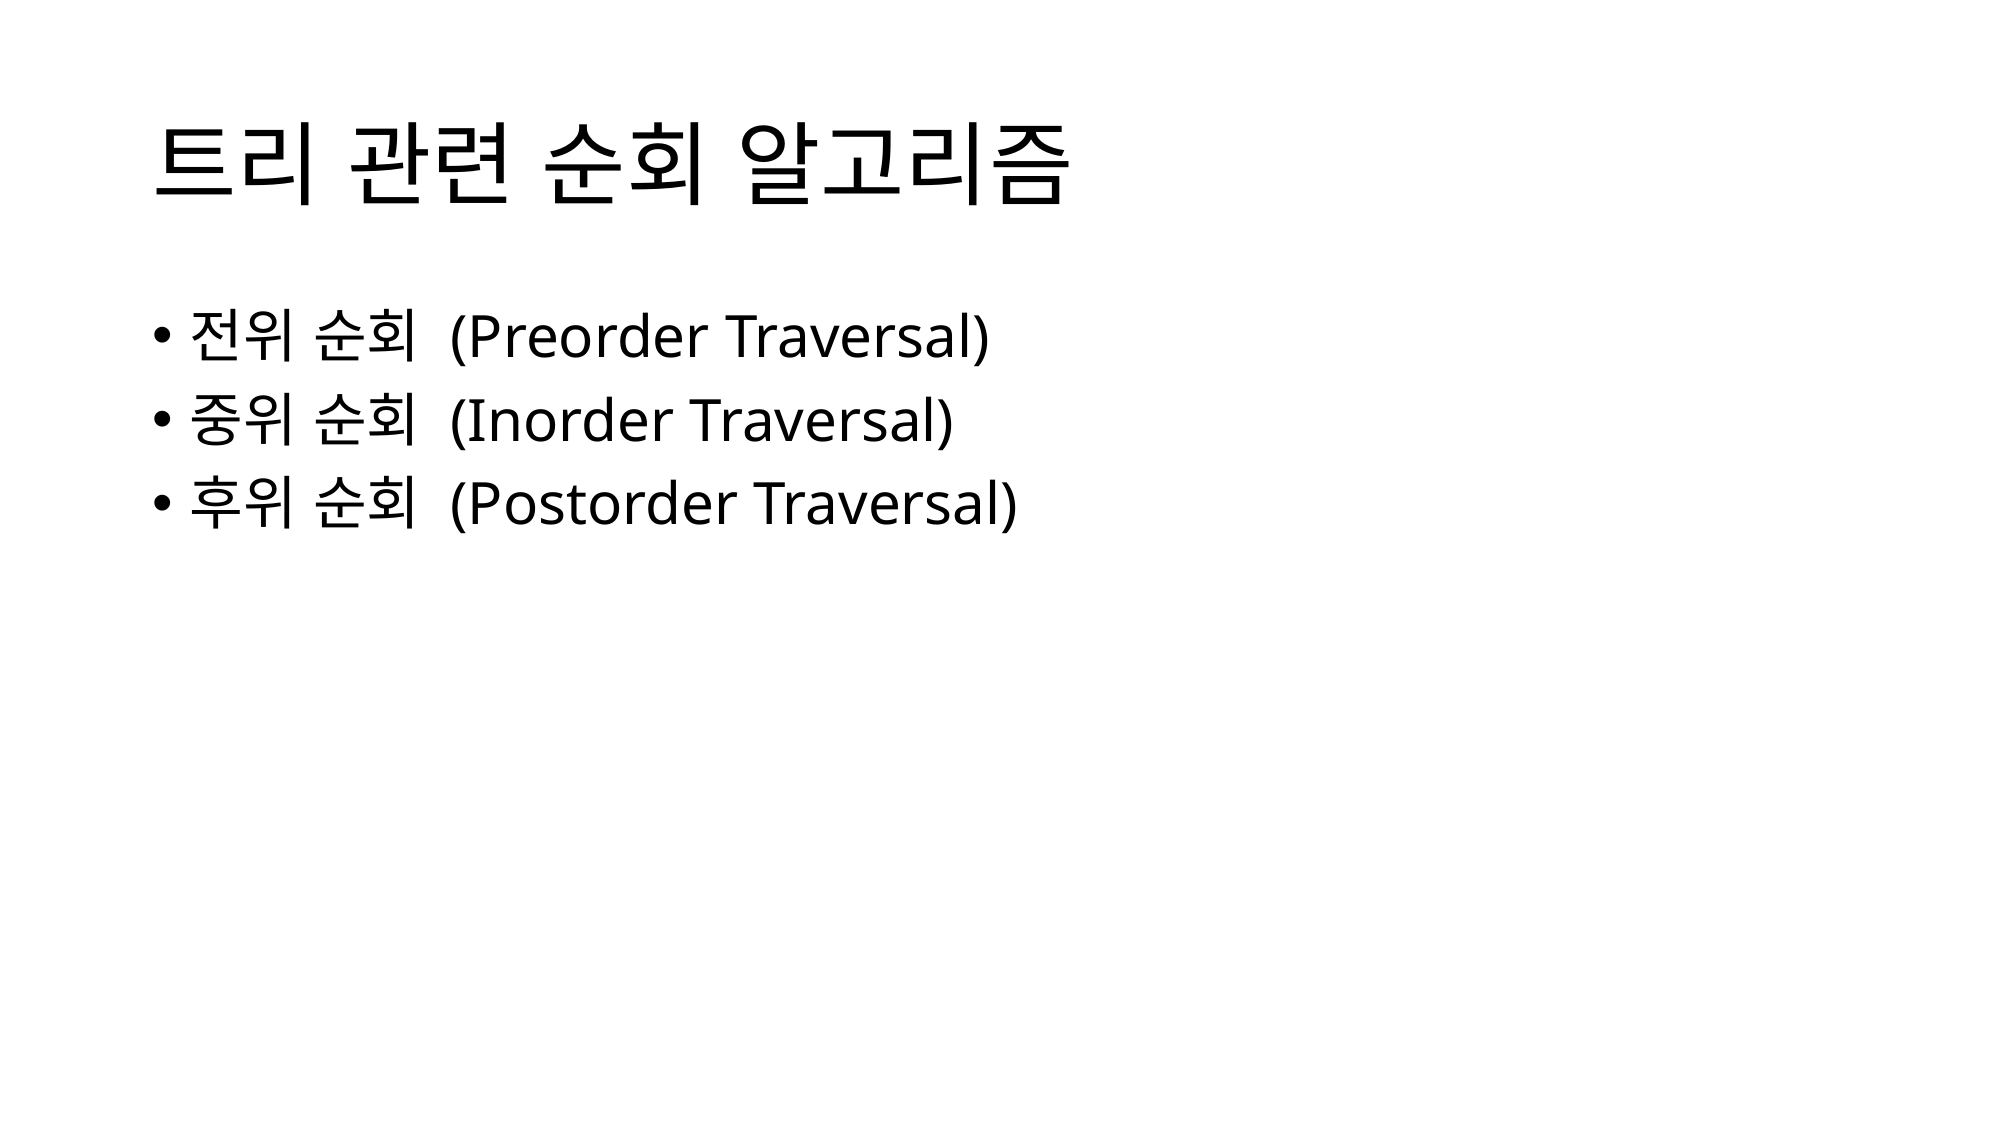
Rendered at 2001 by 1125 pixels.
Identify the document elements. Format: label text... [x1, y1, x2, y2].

list 전위 순회 (Preorder Traversal) 중위 순회 (Inorder Traversal) 후위 순회 (Postorder Traversal) [137, 299, 1863, 1014]
title 트리 관련 순회 알고리즘 [137, 59, 1863, 278]
